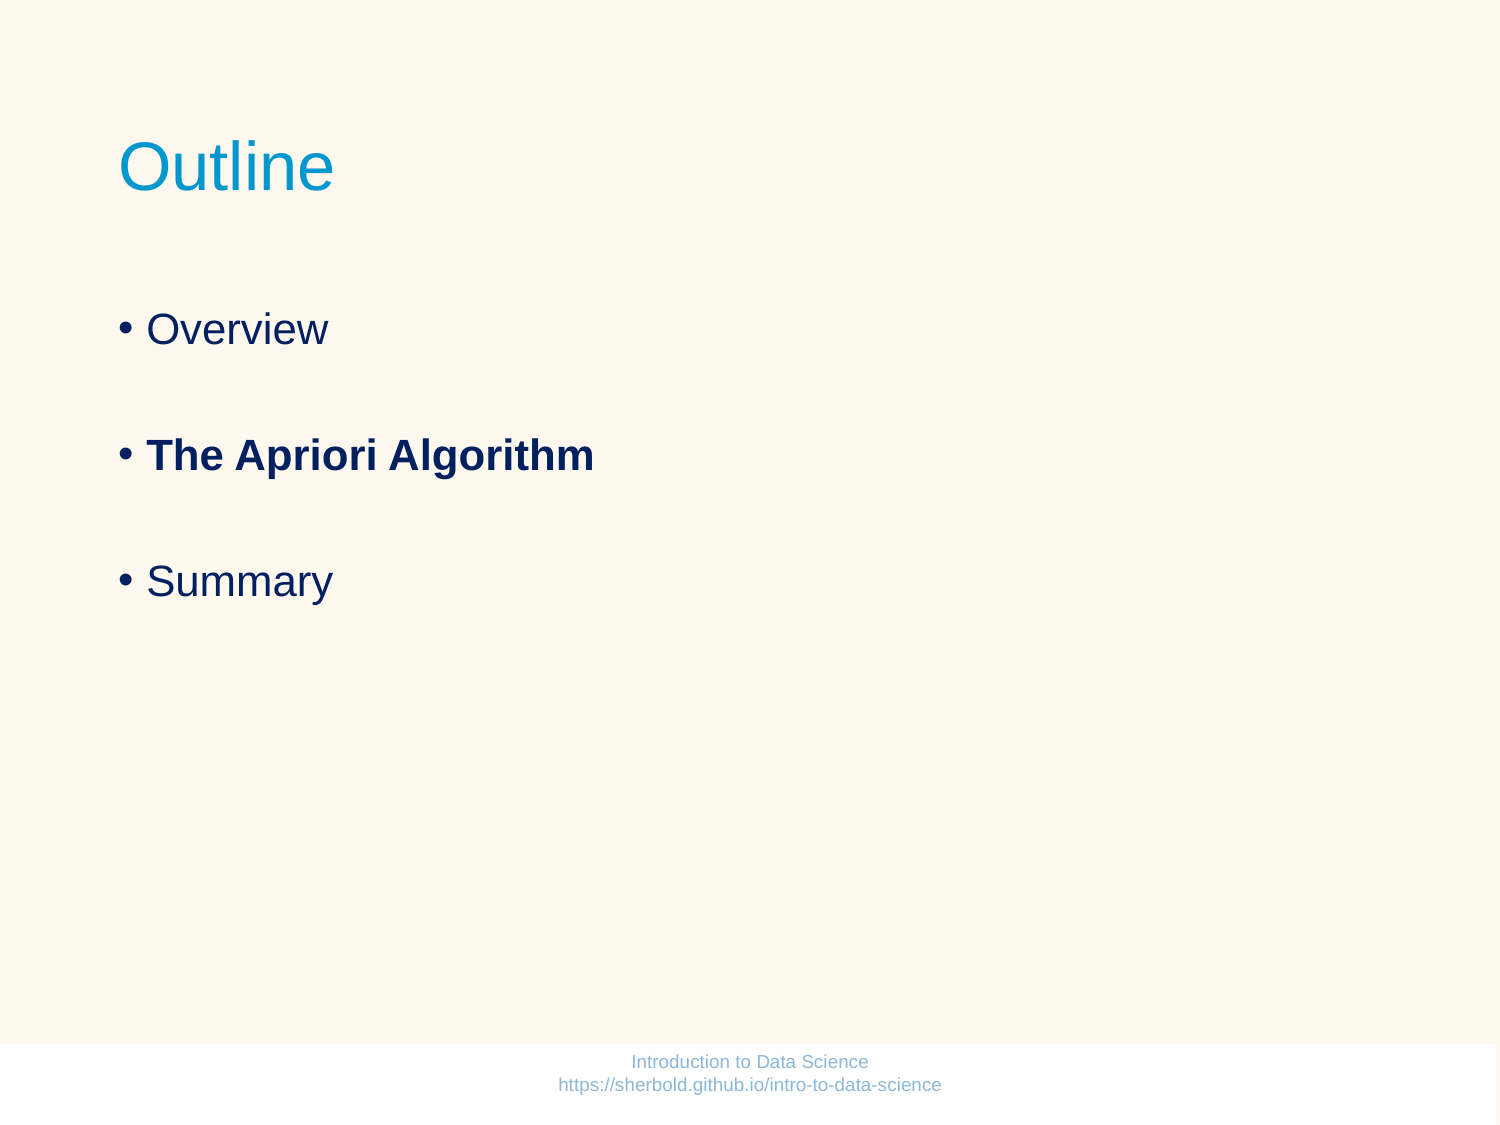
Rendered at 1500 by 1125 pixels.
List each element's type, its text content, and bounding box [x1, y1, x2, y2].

list Overview The Apriori Algorithm Summary [103, 299, 1397, 1014]
title Outline [103, 59, 1397, 278]
footer Introduction to Data Science https://sherbold.github.io/intro-to-data-science [496, 1042, 1004, 1103]
